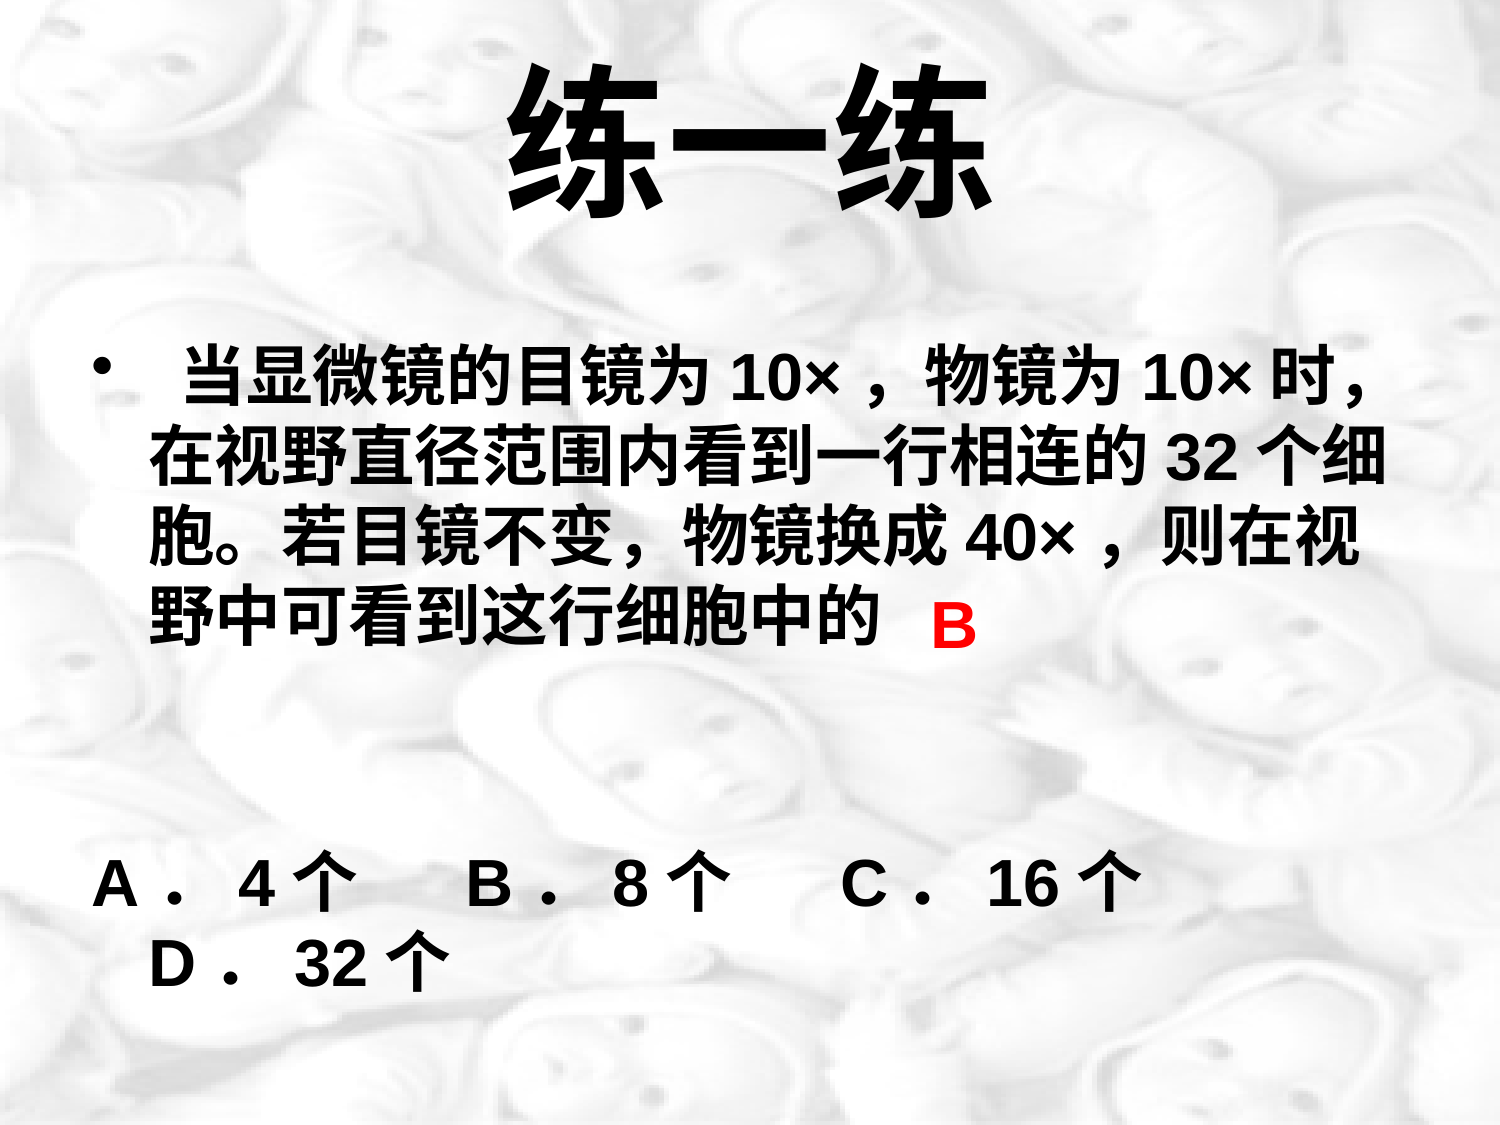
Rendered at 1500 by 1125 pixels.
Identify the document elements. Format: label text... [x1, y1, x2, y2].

text_box B [915, 574, 973, 669]
list 当显微镜的目镜为10×，物镜为10×时，在视野直径范围内看到一行相连的32个细胞。若目镜不变，物镜换成40×，则在视野中可看到这行细胞中的 A．4个 B．8个 C．16个 D．32个 [76, 326, 1411, 989]
title 练一练 [74, 44, 1426, 233]
